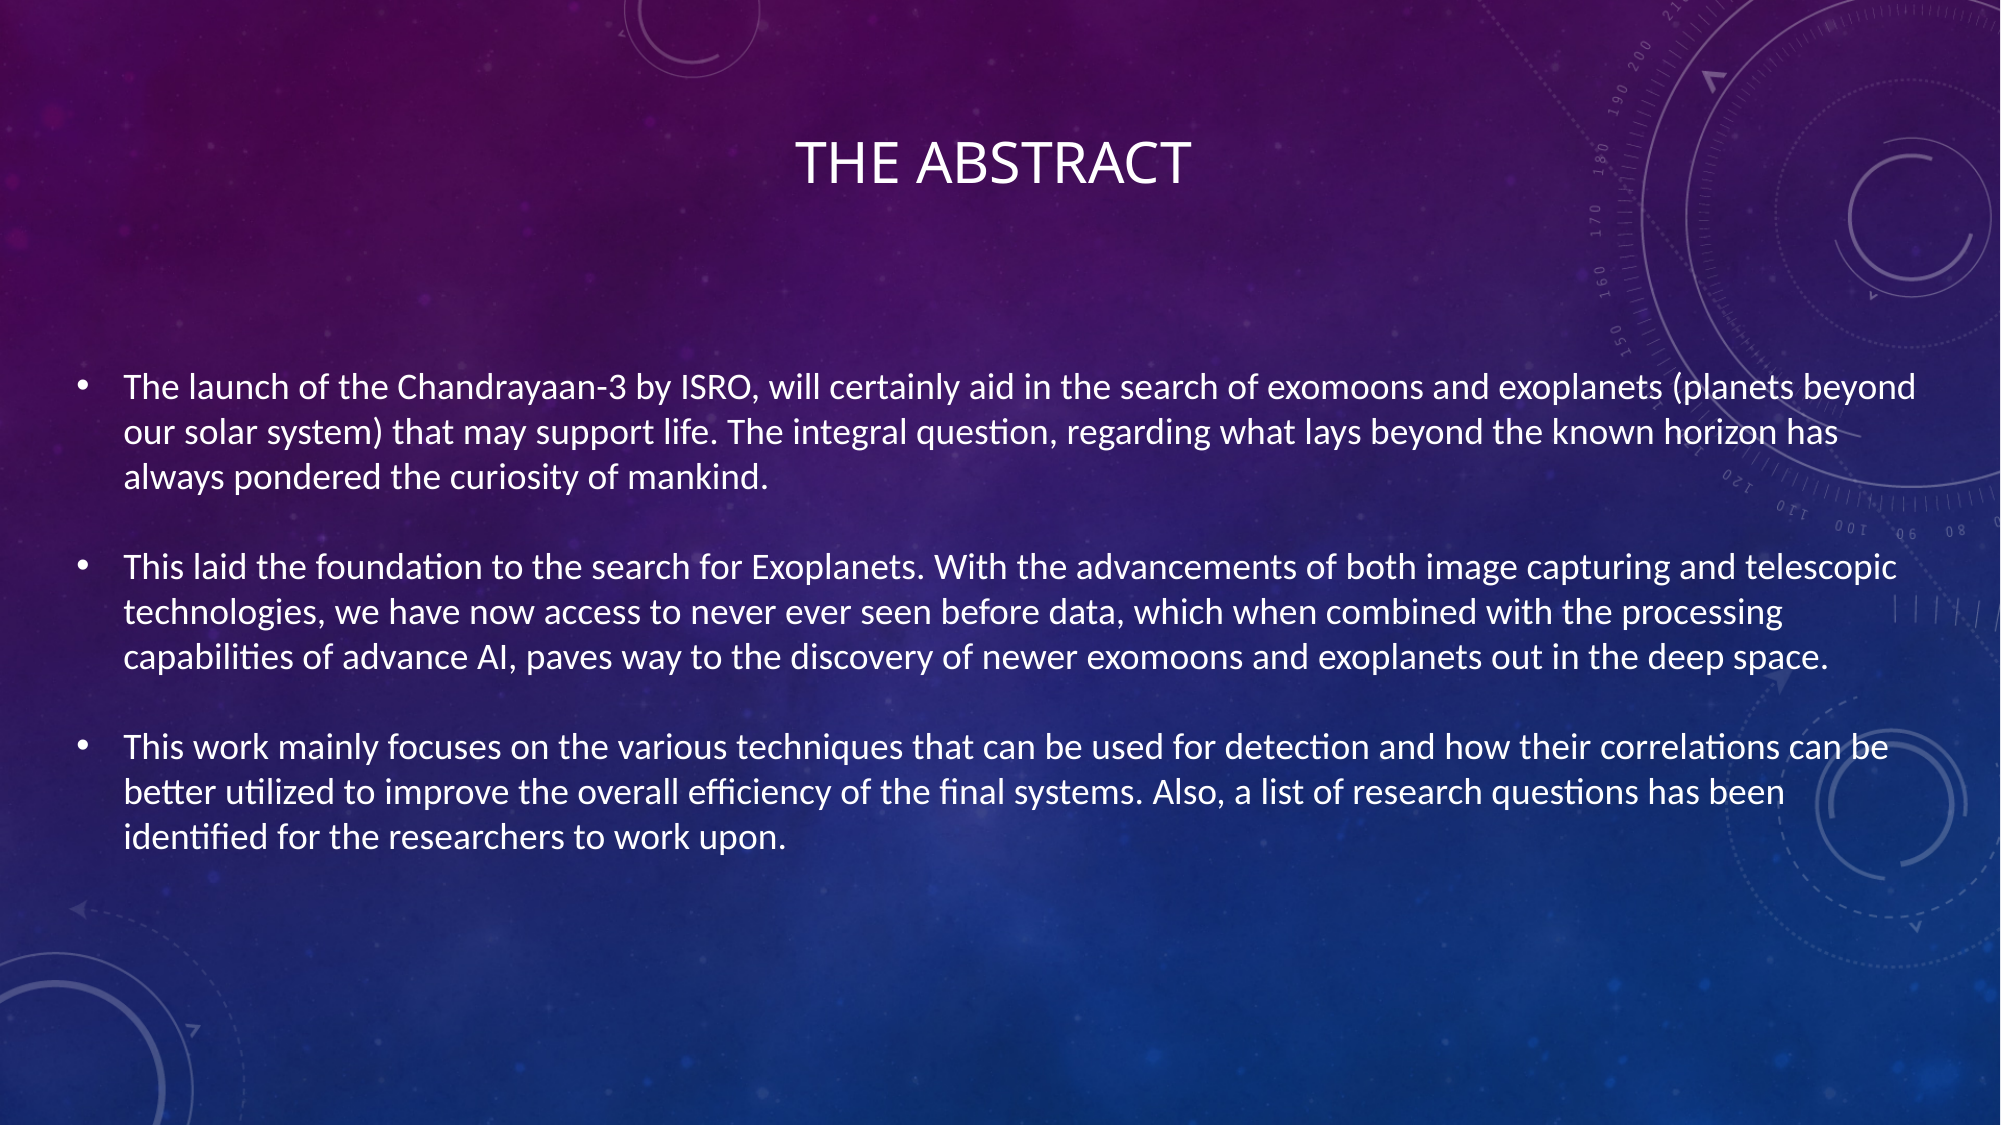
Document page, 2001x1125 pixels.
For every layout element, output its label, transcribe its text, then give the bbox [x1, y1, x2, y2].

title The Abstract [780, 93, 1220, 228]
picture [0, 0, 2001, 1125]
text_box The launch of the Chandrayaan-3 by ISRO, will certainly aid in the search of exomoons and exoplanets (planets beyond our solar system) that may support life. The integral question, regarding what lays beyond the known horizon has always pondered the curiosity of mankind. This laid the foundation to the search for Exoplanets. With the advancements of both image capturing and telescopic technologies, we have now access to never ever seen before data, which when combined with the processing capabilities of advance AI, paves way to the discovery of newer exomoons and exoplanets out in the deep space. This work mainly focuses on the various techniques that can be used for detection and how their correlations can be better utilized to improve the overall efficiency of the final systems. Also, a list of research questions has been identified for the researchers to work upon. [61, 354, 1939, 865]
